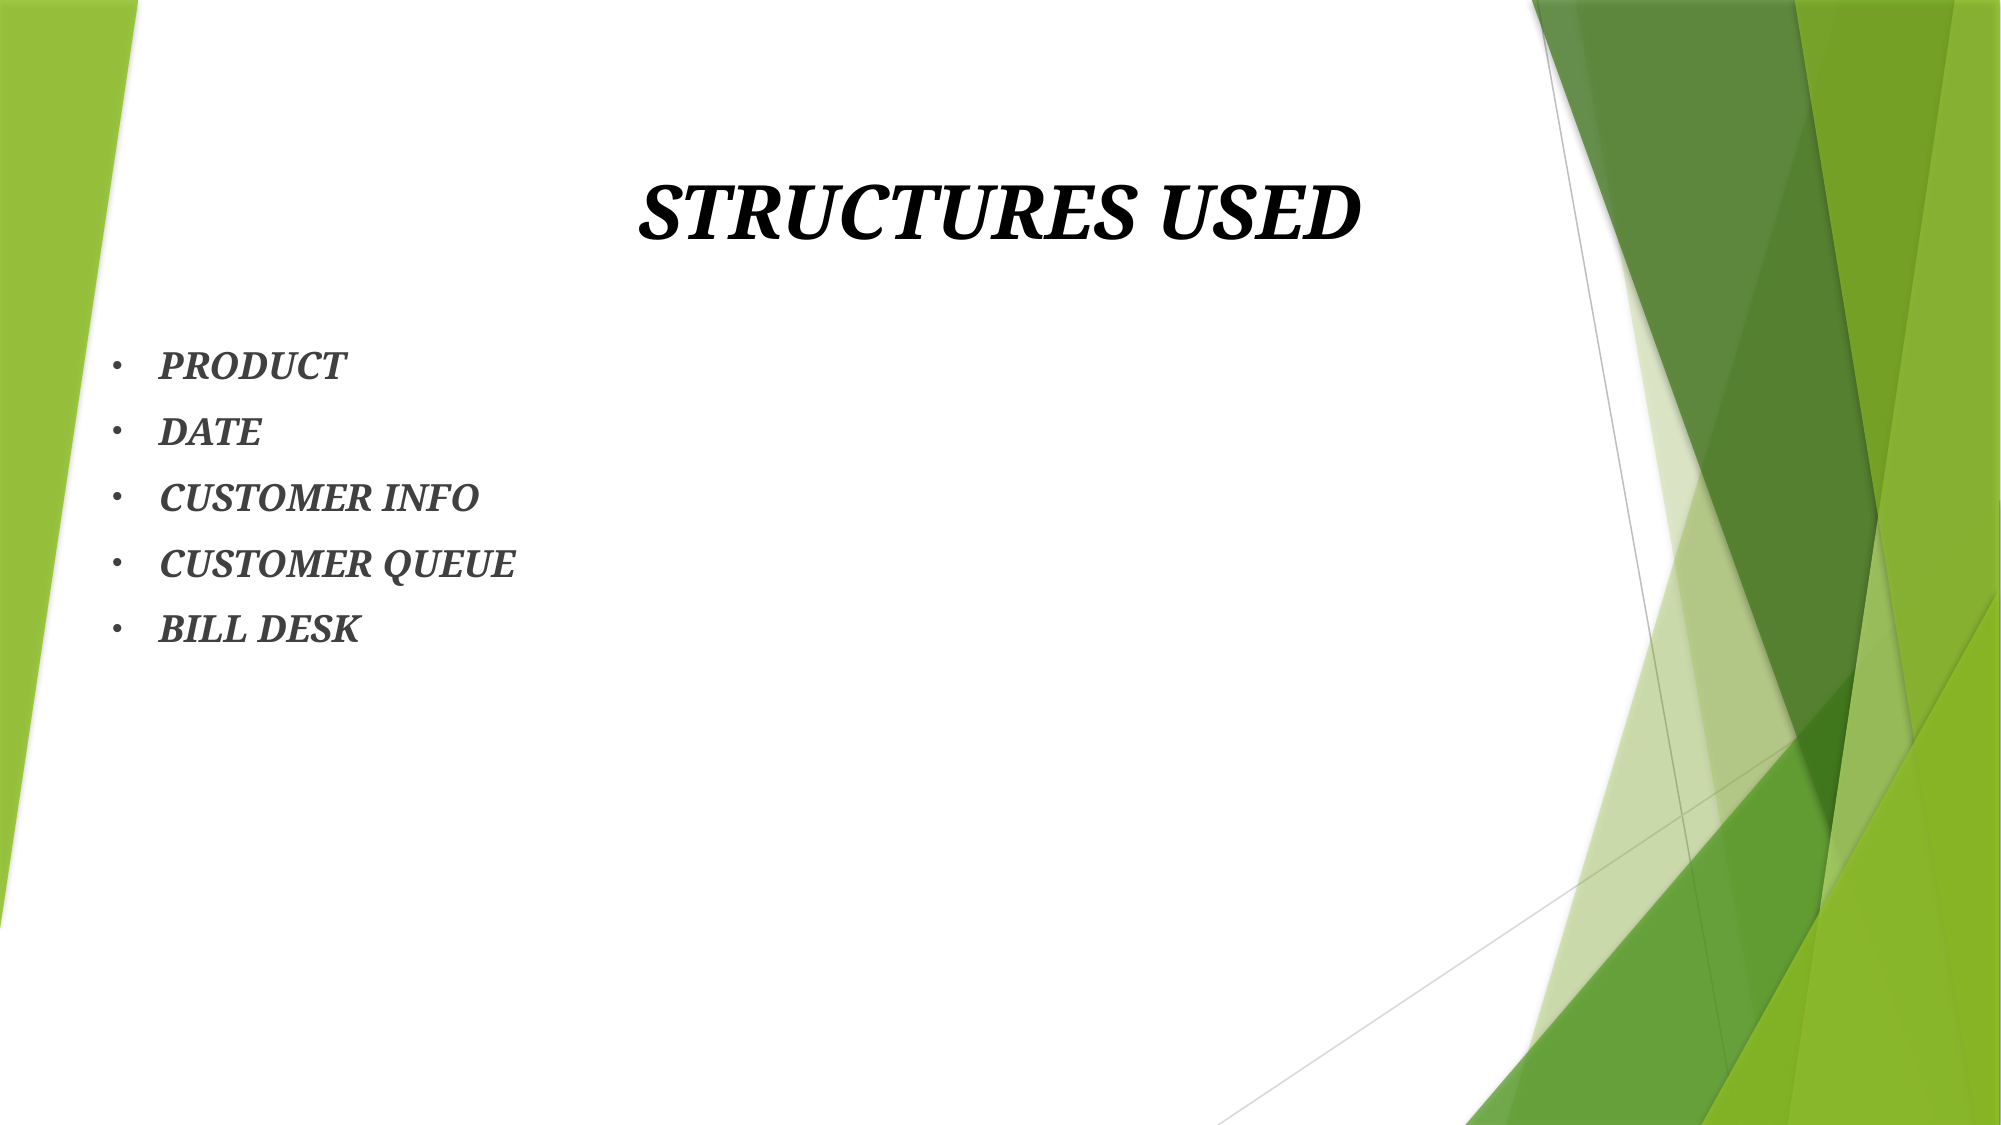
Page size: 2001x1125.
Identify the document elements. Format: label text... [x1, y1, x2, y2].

subtitle PRODUCT DATE CUSTOMER INFO CUSTOMER QUEUE BILL DESK [97, 334, 2000, 749]
title STRUCTURES USED [0, 44, 2000, 263]
